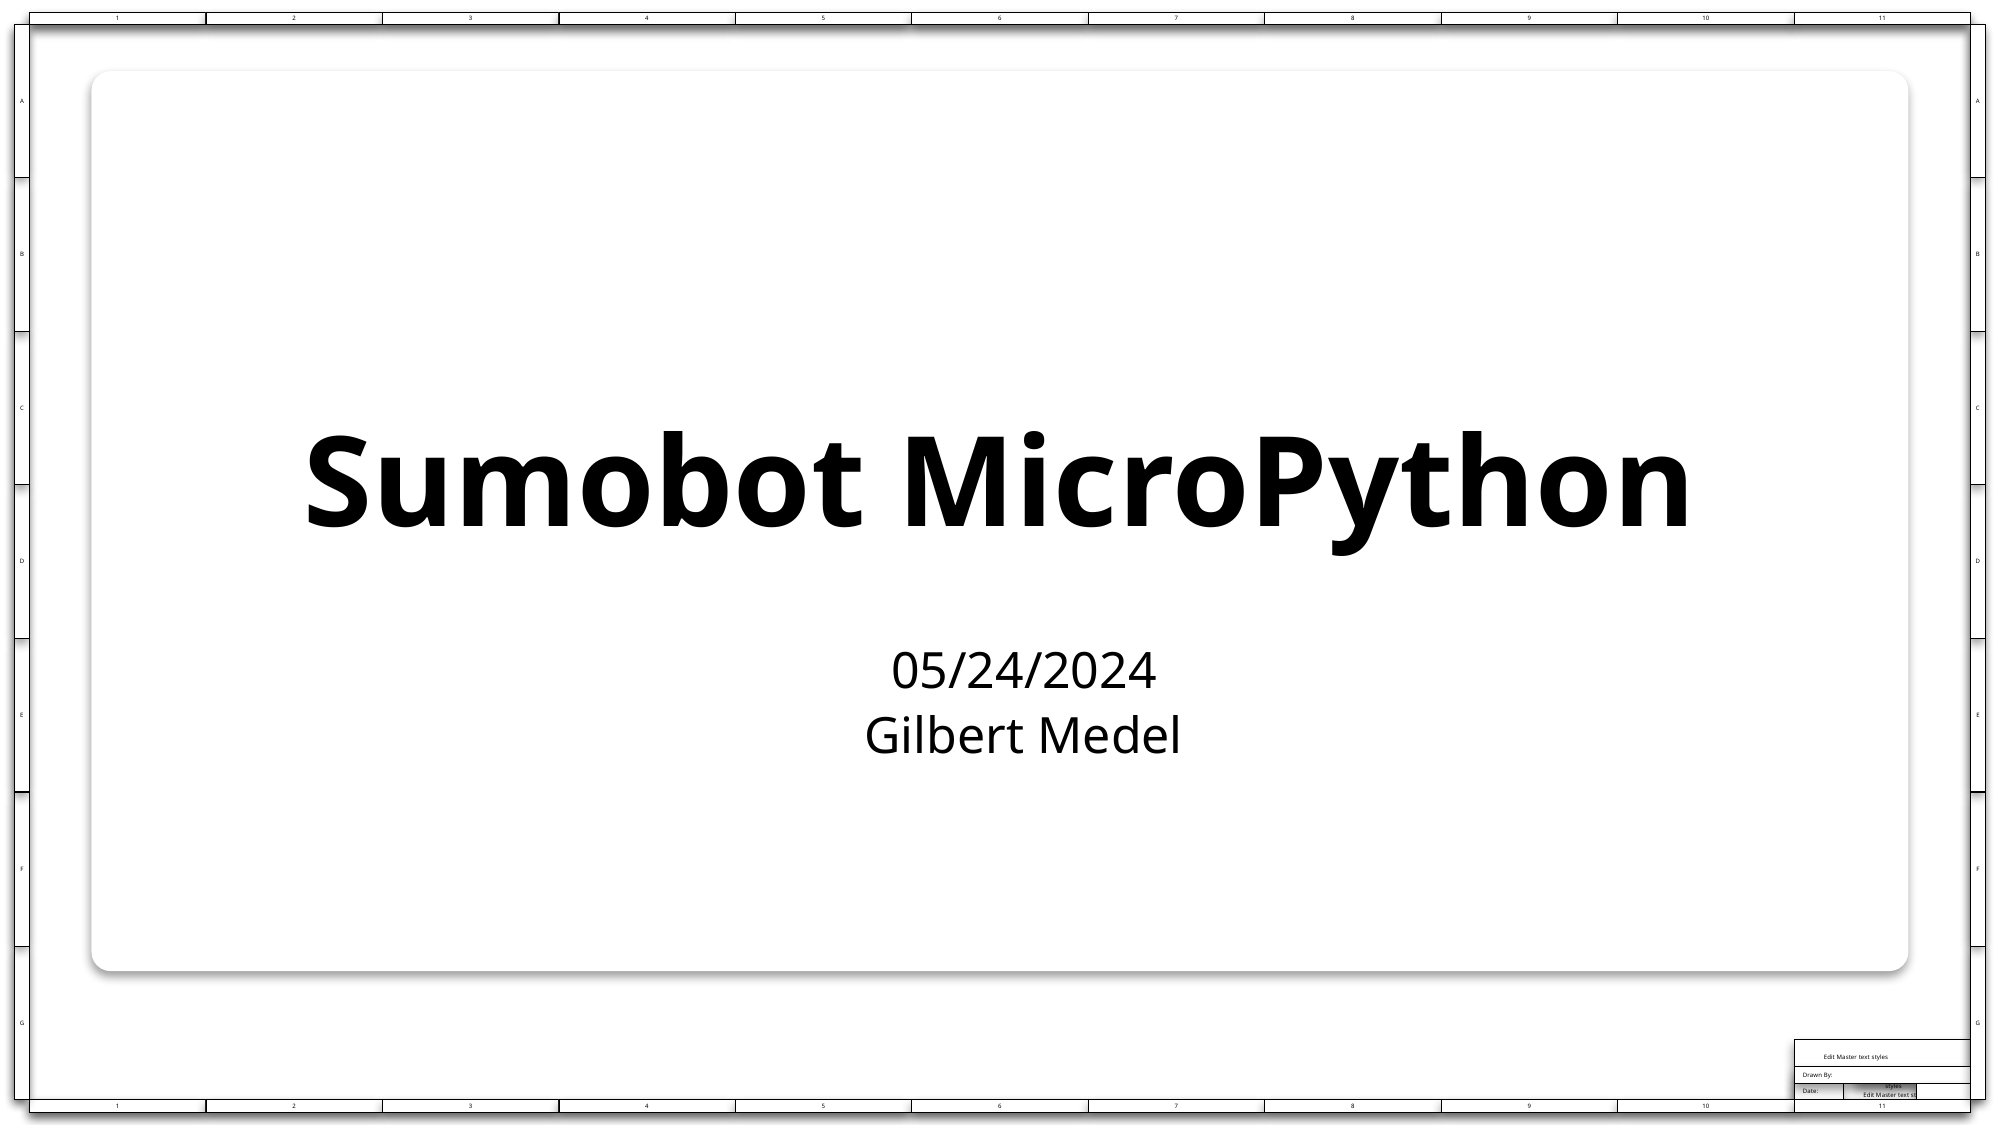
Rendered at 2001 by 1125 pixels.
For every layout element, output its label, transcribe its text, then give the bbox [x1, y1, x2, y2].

title Sumobot MicroPython [249, 184, 1750, 576]
subtitle 05/24/2024 Gilbert Medel [249, 590, 1750, 863]
